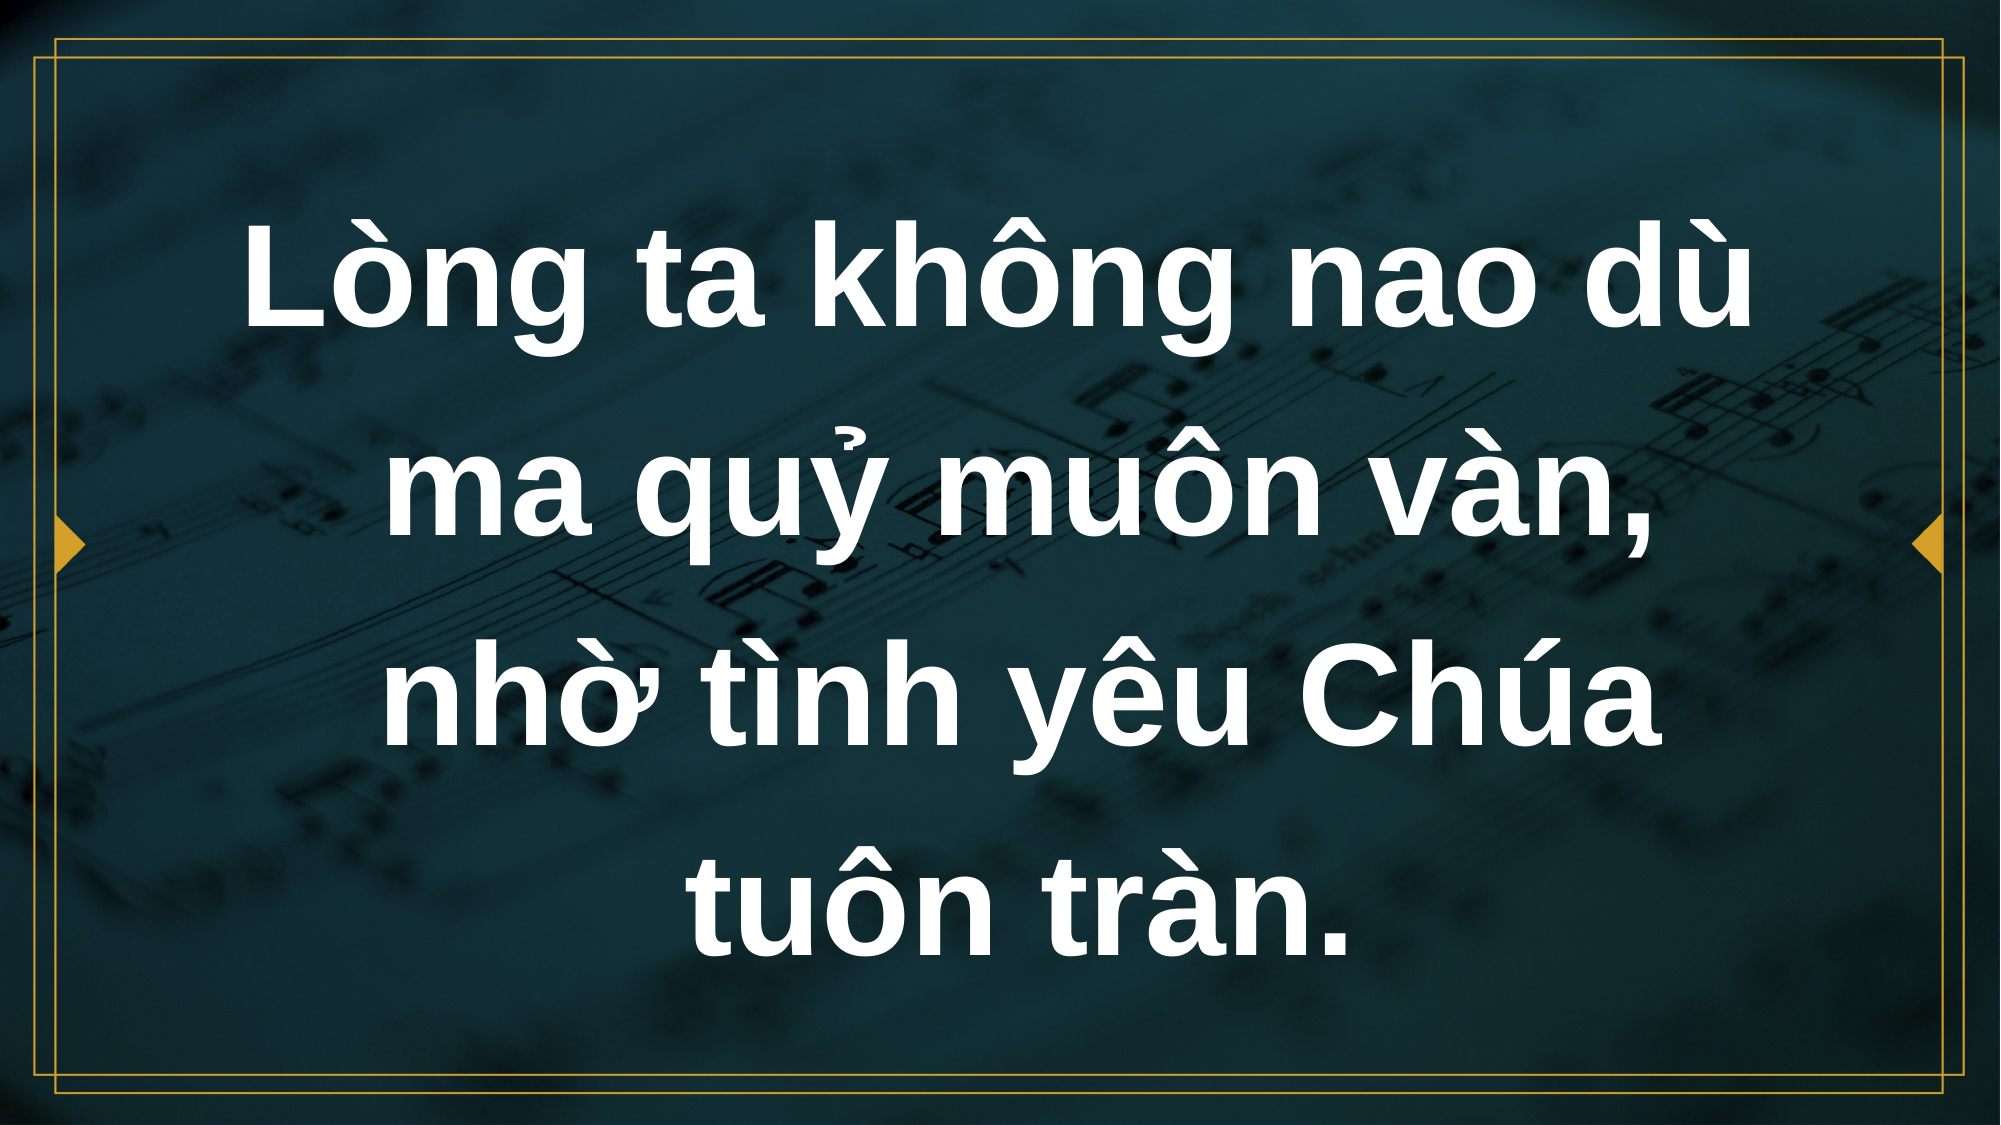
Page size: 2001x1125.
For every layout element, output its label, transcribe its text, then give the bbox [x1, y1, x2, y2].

picture [0, 0, 2000, 1125]
title Lòng ta không nao dù ma quỷ muôn vàn, nhờ tình yêu Chúa tuôn tràn. [55, 53, 1945, 1077]
